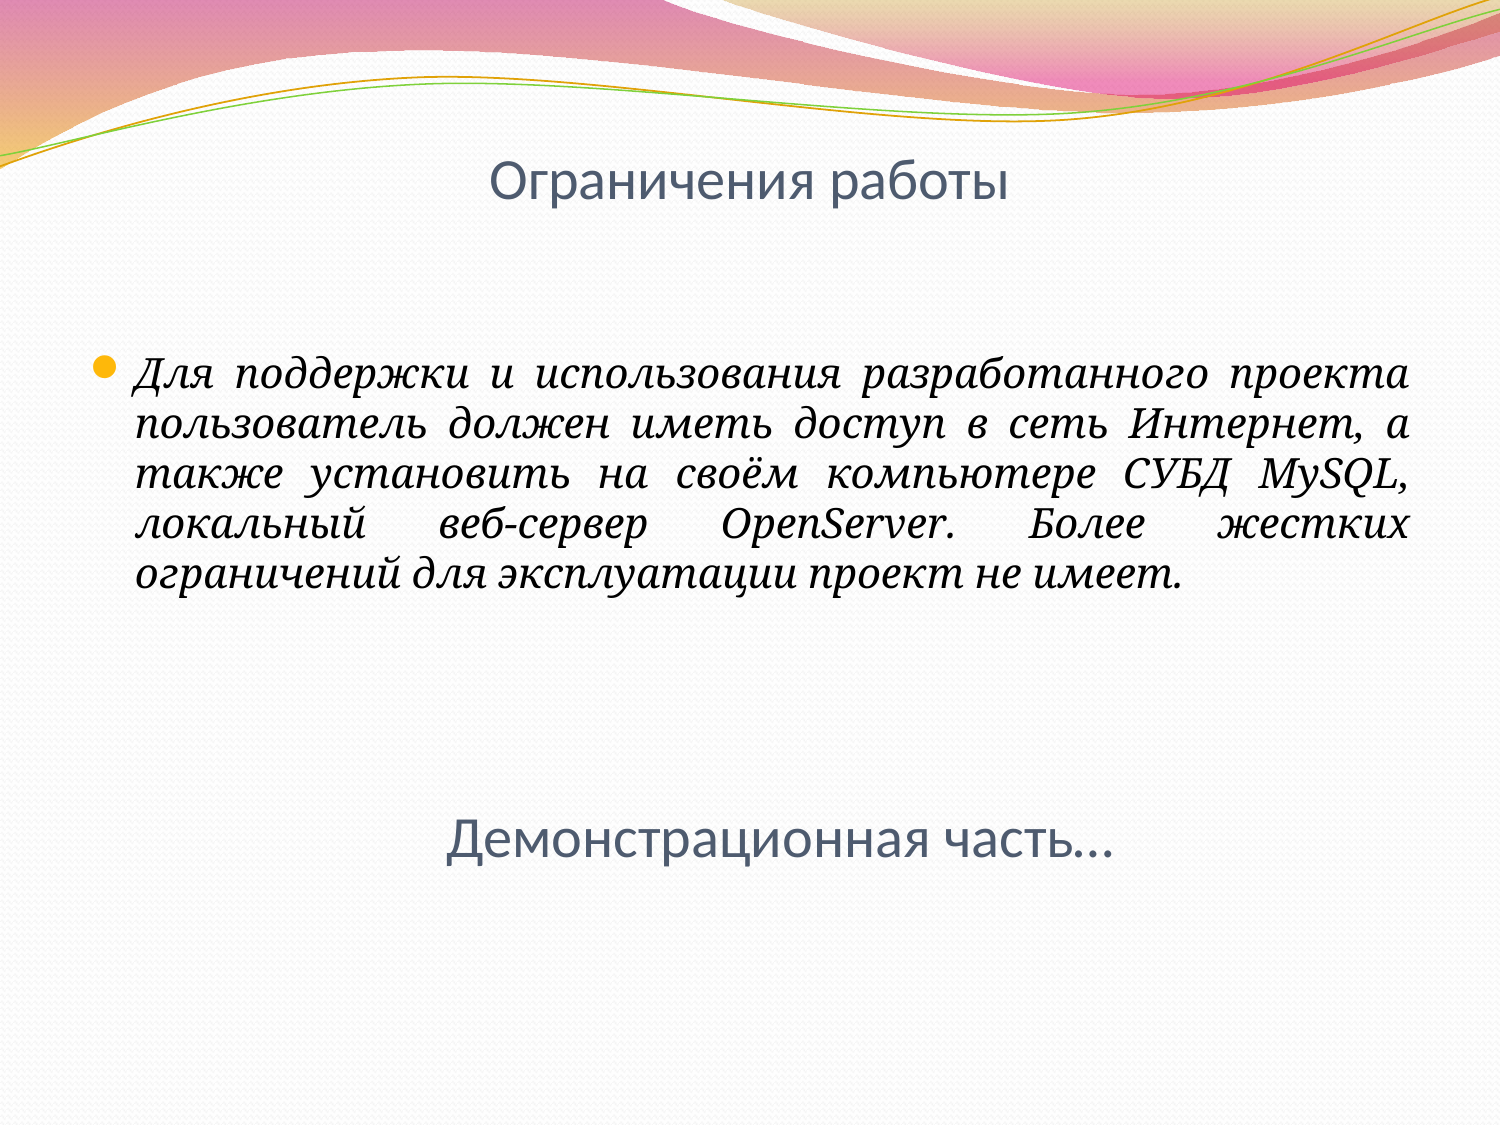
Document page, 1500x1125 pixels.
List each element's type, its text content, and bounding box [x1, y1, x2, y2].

title Ограничения работы [75, 115, 1425, 211]
text_box Демонстрационная часть… [105, 773, 1456, 869]
list Для поддержки и использования разработанного проекта пользователь должен иметь доступ в сеть Интернет, а также установить на своём компьютере СУБД MySQL, локальный веб-сервер OpenServer. Более жестких ограничений для эксплуатации проект не имеет. [75, 339, 1425, 1038]
